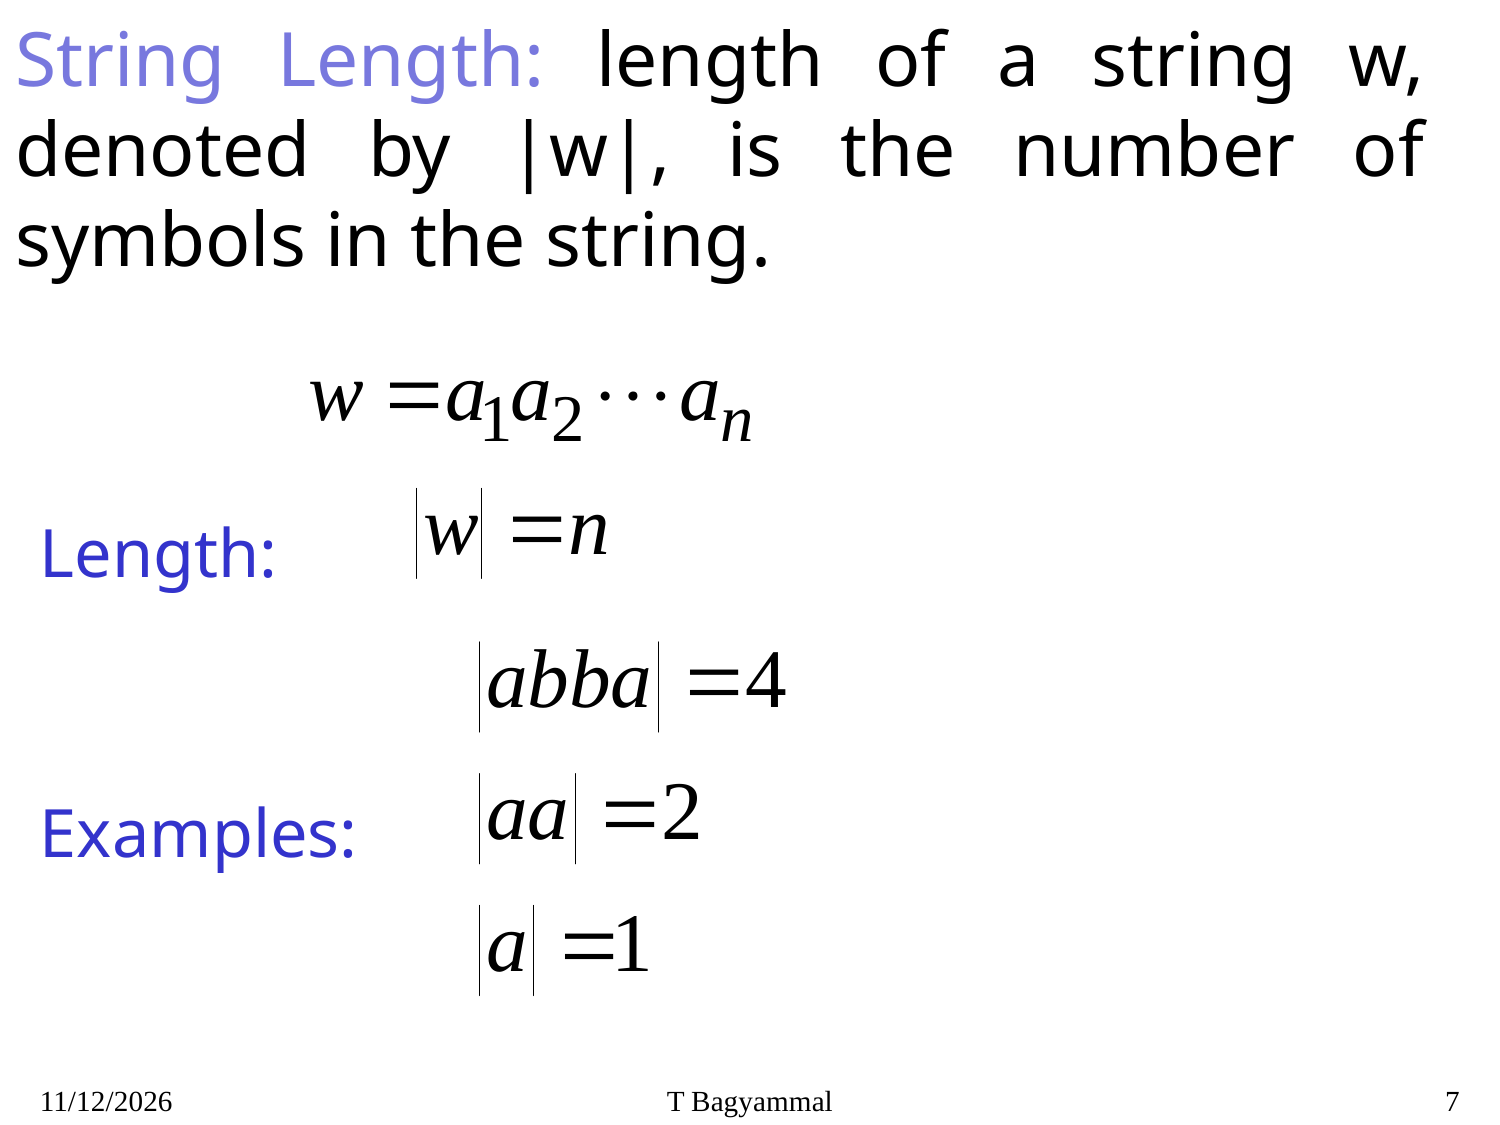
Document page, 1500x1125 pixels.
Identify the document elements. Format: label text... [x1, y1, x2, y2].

title String Length: length of a string w, denoted by |w|, is the number of symbols in the string. [0, 23, 1440, 270]
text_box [411, 483, 614, 584]
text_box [304, 351, 757, 448]
slide_number 7 [1162, 1074, 1476, 1125]
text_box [474, 637, 788, 1001]
footer T Bagyammal [512, 1074, 988, 1125]
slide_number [24, 1074, 338, 1125]
list Length: Examples: [24, 316, 1475, 1038]
